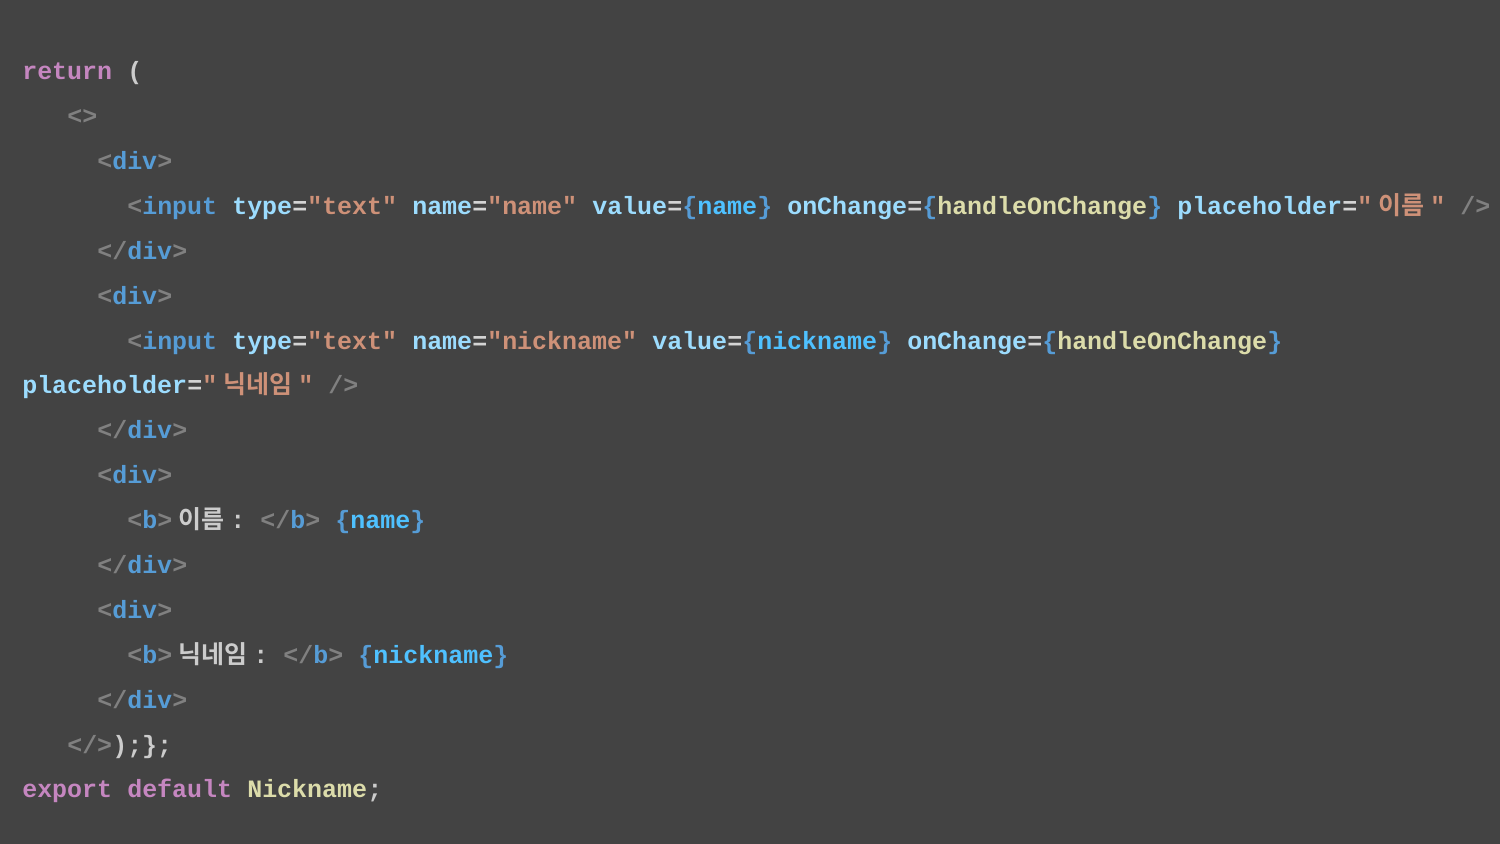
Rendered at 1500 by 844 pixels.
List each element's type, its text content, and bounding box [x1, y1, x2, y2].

text_box return ( <> <div> <input type="text" name="name" value={name} onChange={handleOnChange} placeholder="이름" /> </div> <div> <input type="text" name="nickname" value={nickname} onChange={handleOnChange} placeholder="닉네임" /> </div> <div> <b>이름: </b> {name} </div> <div> <b>닉네임: </b> {nickname} </div> </>);}; export default Nickname; [7, 24, 1500, 818]
